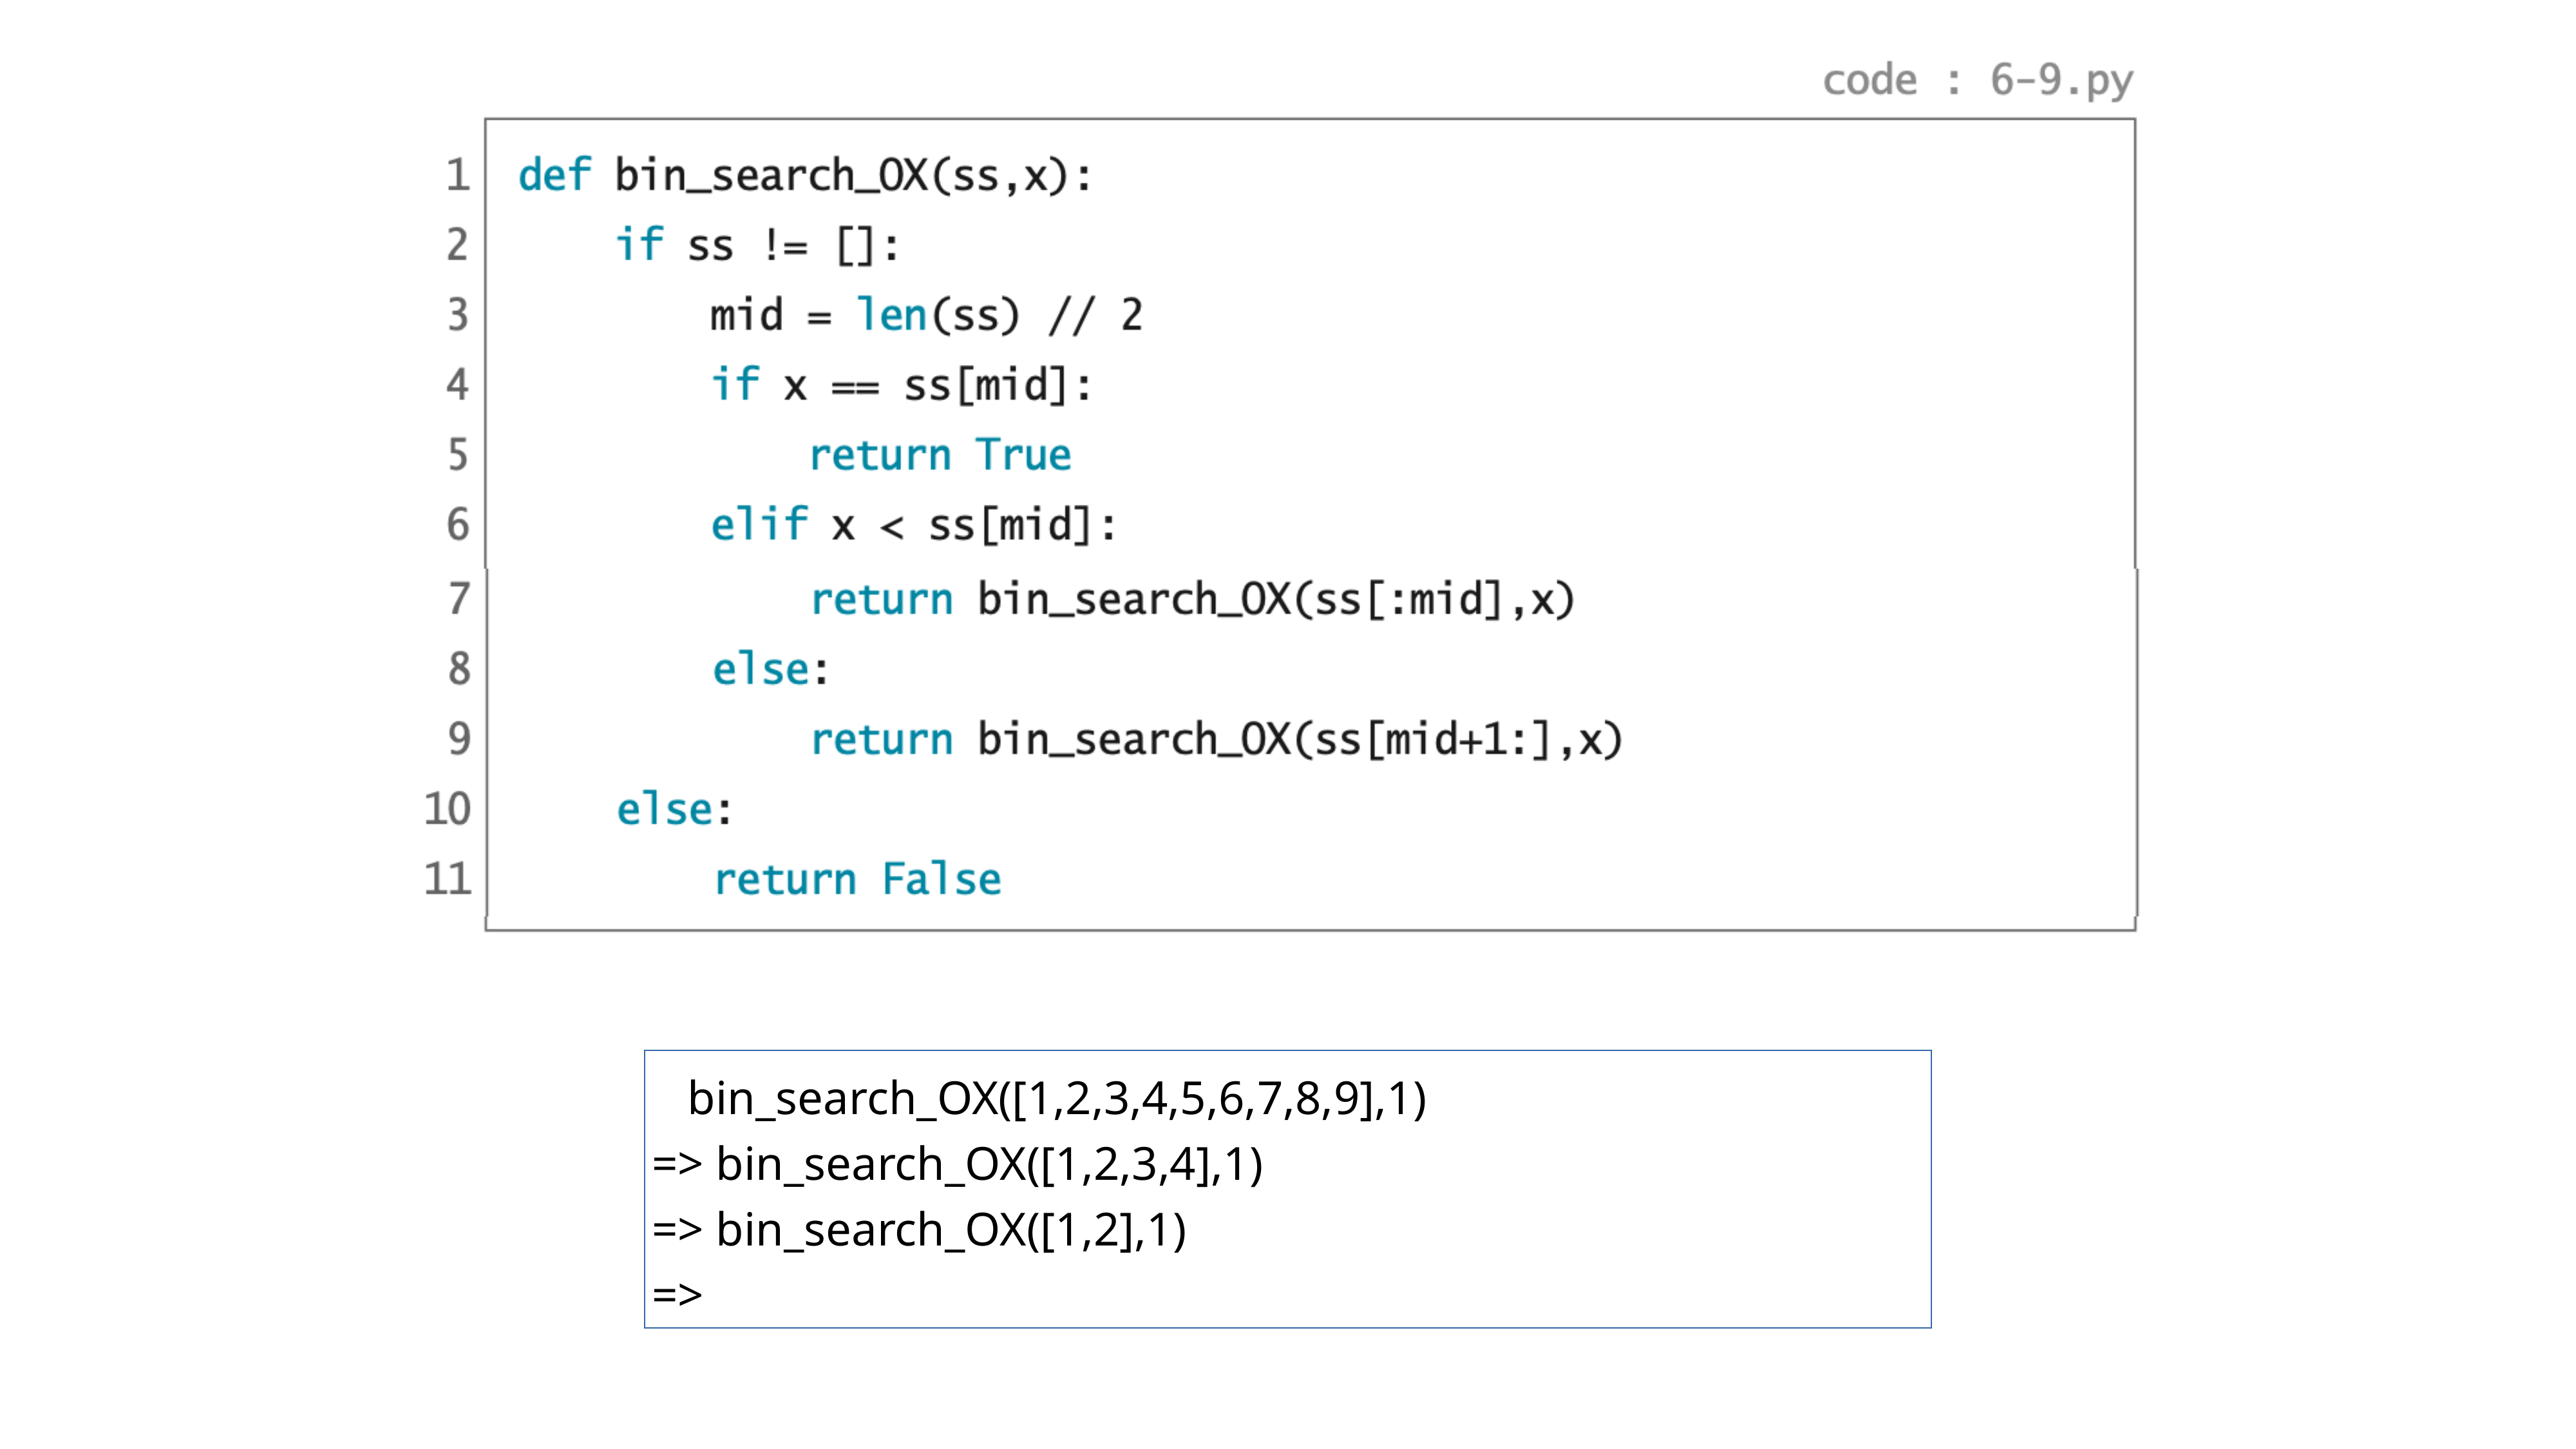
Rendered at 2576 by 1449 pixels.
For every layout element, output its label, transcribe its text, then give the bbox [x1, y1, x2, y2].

text_box bin_search_OX([1,2,3,4,5,6,7,8,9],1) => bin_search_OX([1,2,3,4],1) => bin_search_OX([1,2],1) => [644, 1050, 1932, 1328]
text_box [404, 44, 2154, 943]
